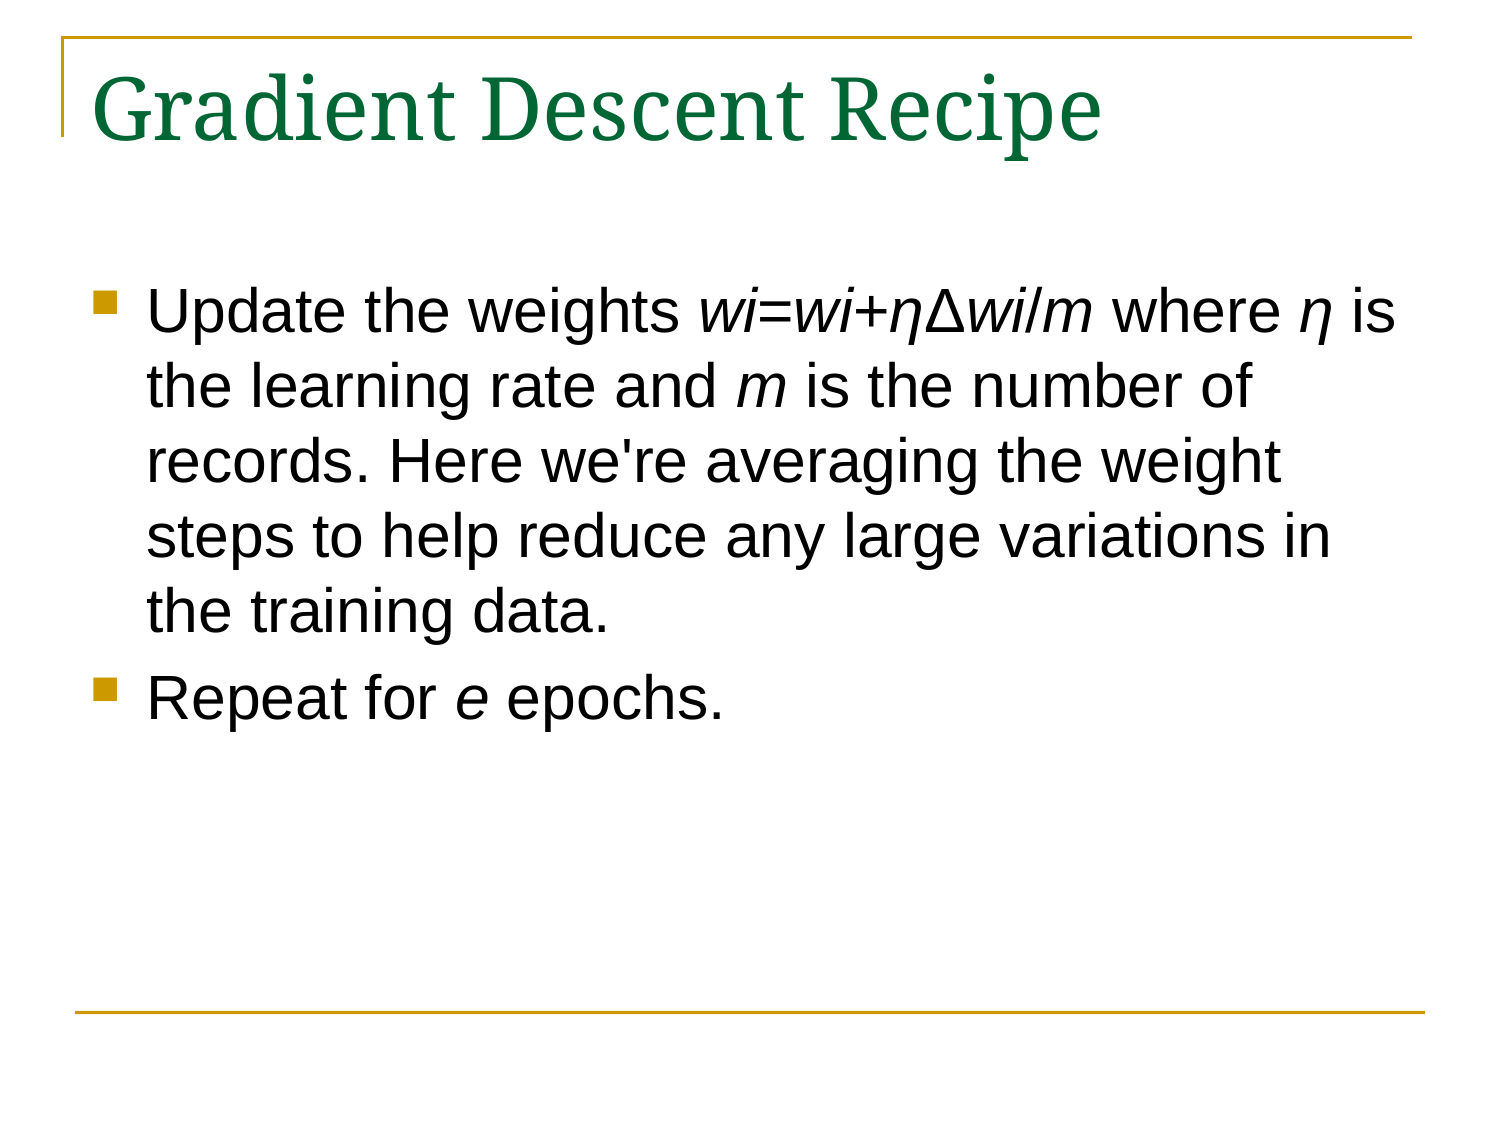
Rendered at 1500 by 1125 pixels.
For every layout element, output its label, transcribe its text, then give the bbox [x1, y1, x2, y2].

list Update the weights w​i​​=w​i​​+ηΔw​i​​/m where η is the learning rate and m is the number of records. Here we're averaging the weight steps to help reduce any large variations in the training data. Repeat for e epochs. [74, 262, 1426, 1006]
title Gradient Descent Recipe [74, 45, 1426, 233]
